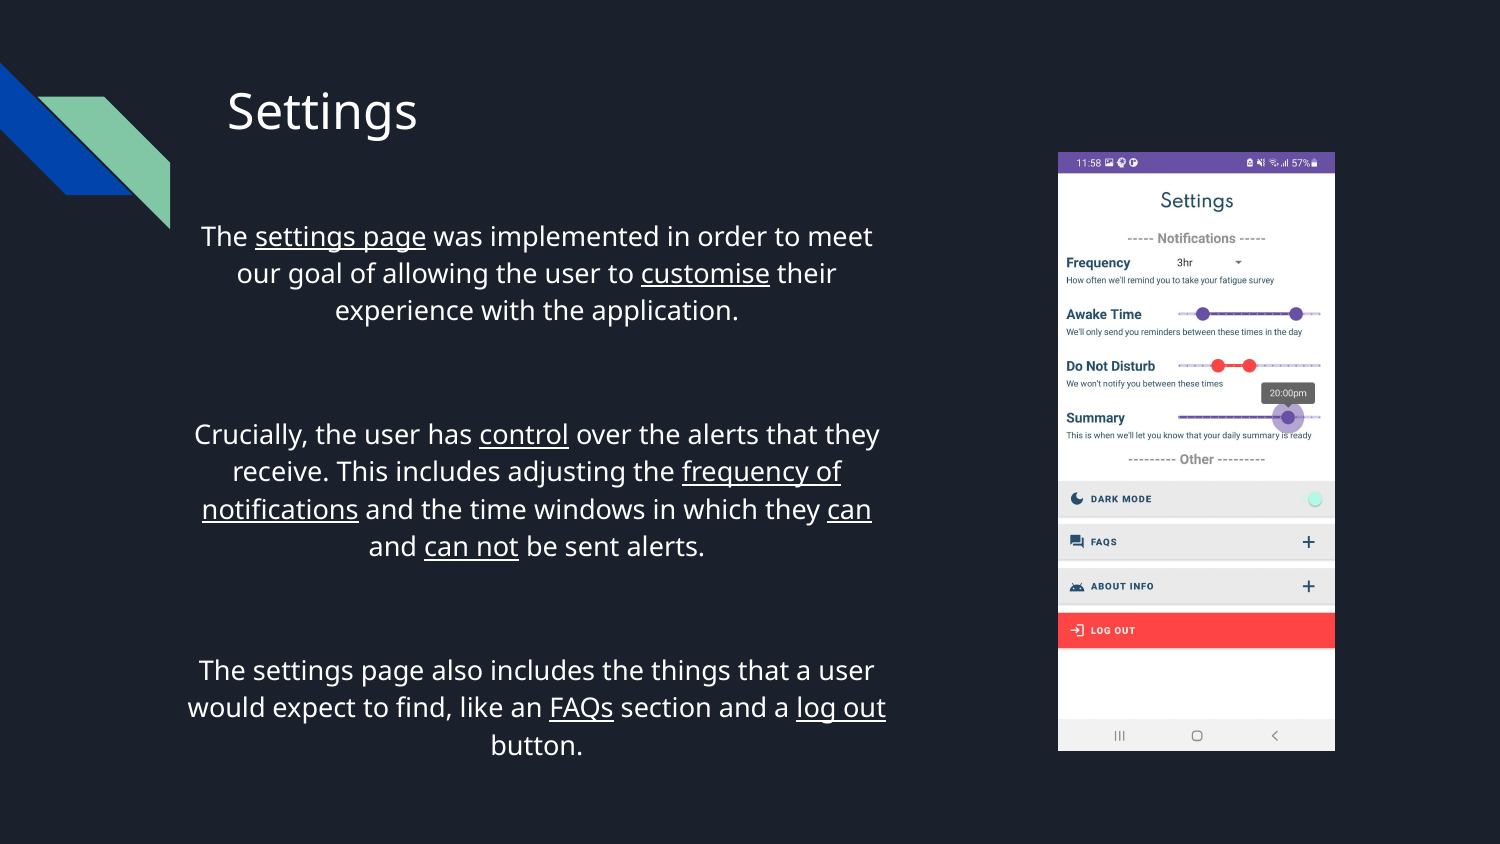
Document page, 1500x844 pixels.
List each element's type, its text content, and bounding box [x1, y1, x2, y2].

title Settings [212, 64, 1368, 215]
picture [1057, 151, 1335, 752]
list The settings page was implemented in order to meet our goal of allowing the user to customise their experience with the application. Crucially, the user has control over the alerts that they receive. This includes adjusting the frequency of notifications and the time windows in which they can and can not be sent alerts. The settings page also includes the things that a user would expect to find, like an FAQs section and a log out button. [169, 199, 905, 844]
